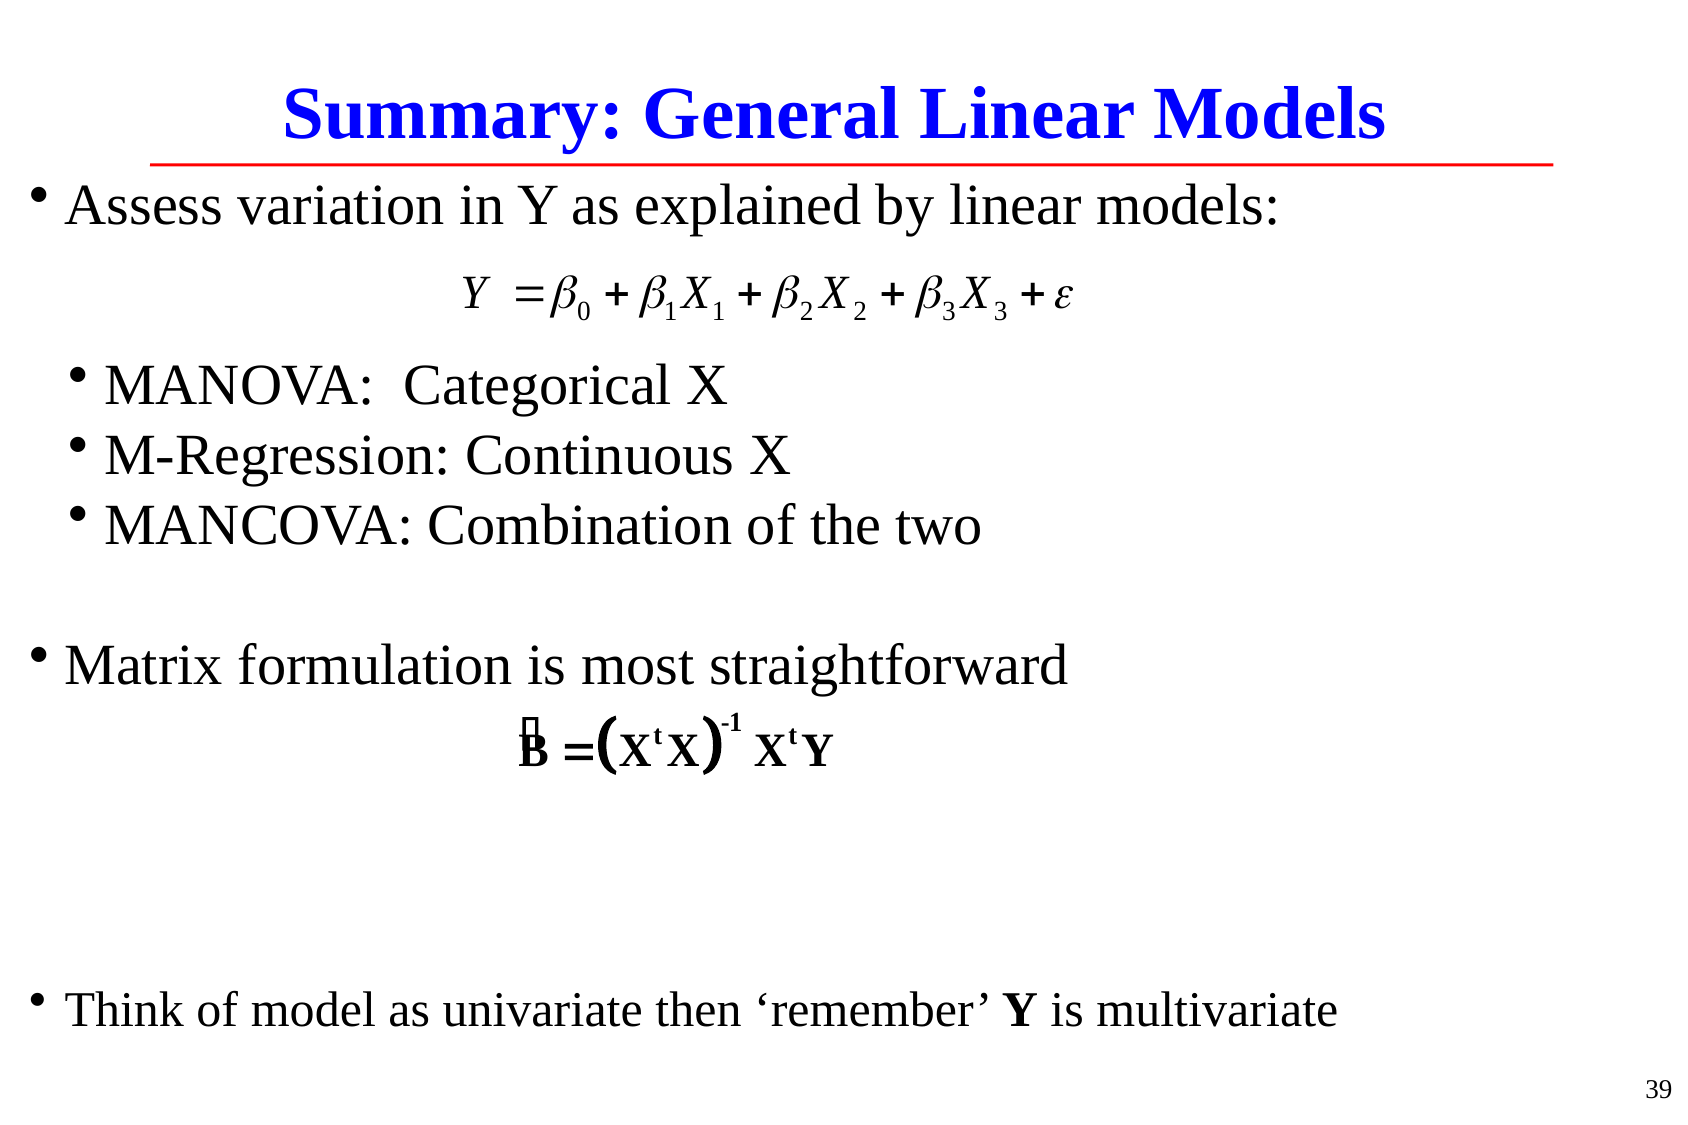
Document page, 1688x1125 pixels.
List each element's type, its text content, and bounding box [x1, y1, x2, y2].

slide_number 39 [1335, 1050, 1688, 1125]
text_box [510, 698, 845, 800]
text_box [456, 260, 1097, 333]
text_box Assess variation in Y as explained by linear models: MANOVA: Categorical X M-Regression: Continuous X MANCOVA: Combination of the two Matrix formulation is most straightforward Think of model as univariate then ‘remember’ Y is multivariate [14, 158, 1667, 1044]
title Summary: General Linear Models [64, 14, 1605, 158]
